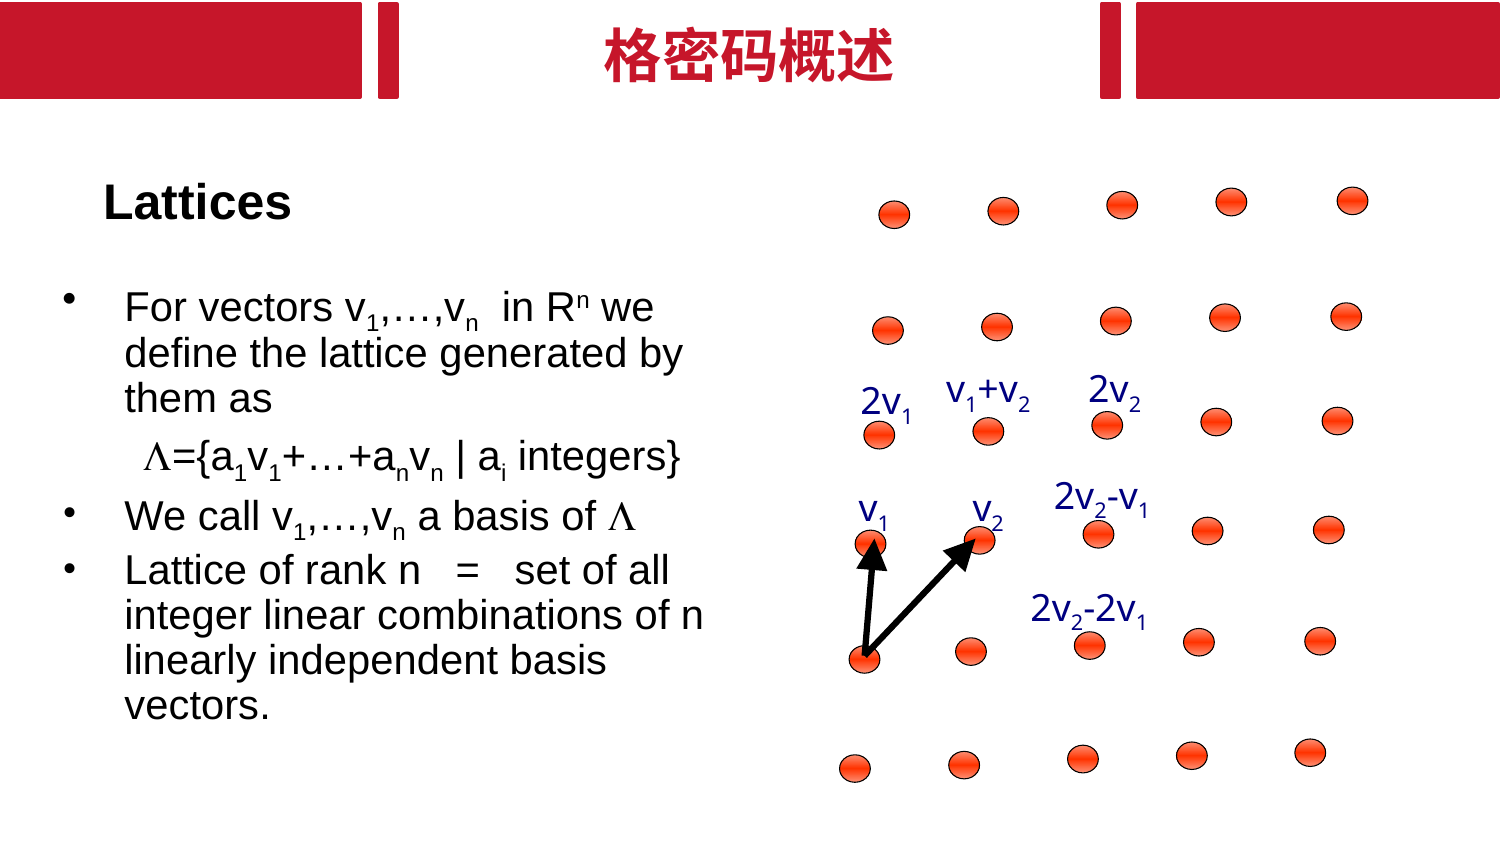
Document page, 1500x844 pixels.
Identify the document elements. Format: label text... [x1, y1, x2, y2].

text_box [798, 186, 1368, 783]
text_box [379, 3, 397, 98]
text_box For vectors v1,…,vn in Rn we define the lattice generated by them as ={a1v1+…+anvn | ai integers} We call v1,…,vn a basis of  Lattice of rank n = set of all integer linear combinations of n linearly independent basis vectors. [45, 272, 749, 746]
text_box Lattices [88, 161, 502, 232]
text_box 格密码概述 [397, 13, 1101, 95]
text_box [1101, 3, 1119, 98]
text_box [1137, 3, 1498, 98]
text_box [0, 3, 360, 98]
